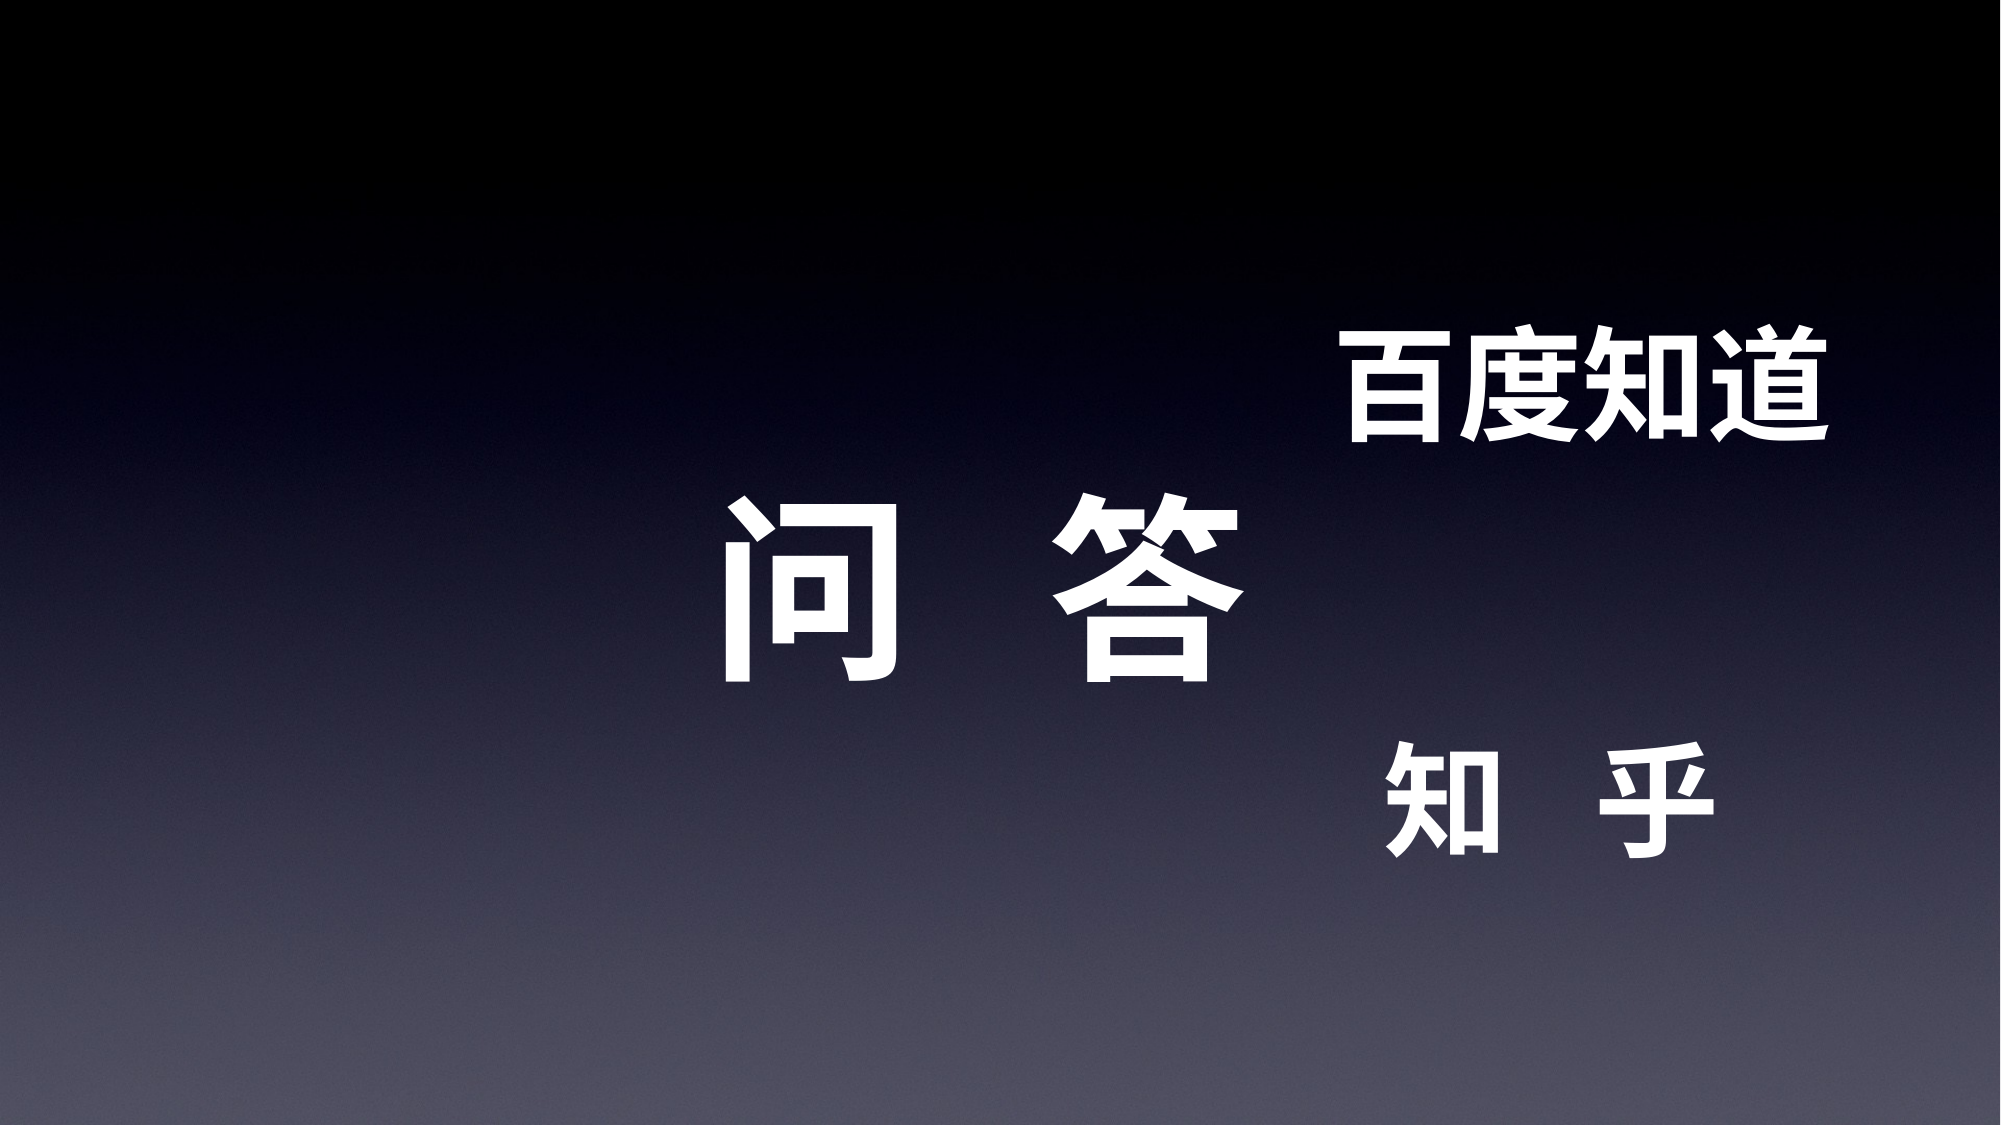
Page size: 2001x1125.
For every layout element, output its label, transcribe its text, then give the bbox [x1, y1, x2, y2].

picture [0, 0, 2001, 1125]
text_box 知 乎 [1368, 714, 1735, 880]
text_box 问 答 [696, 457, 1263, 713]
text_box 百度知道 [1317, 298, 1848, 464]
